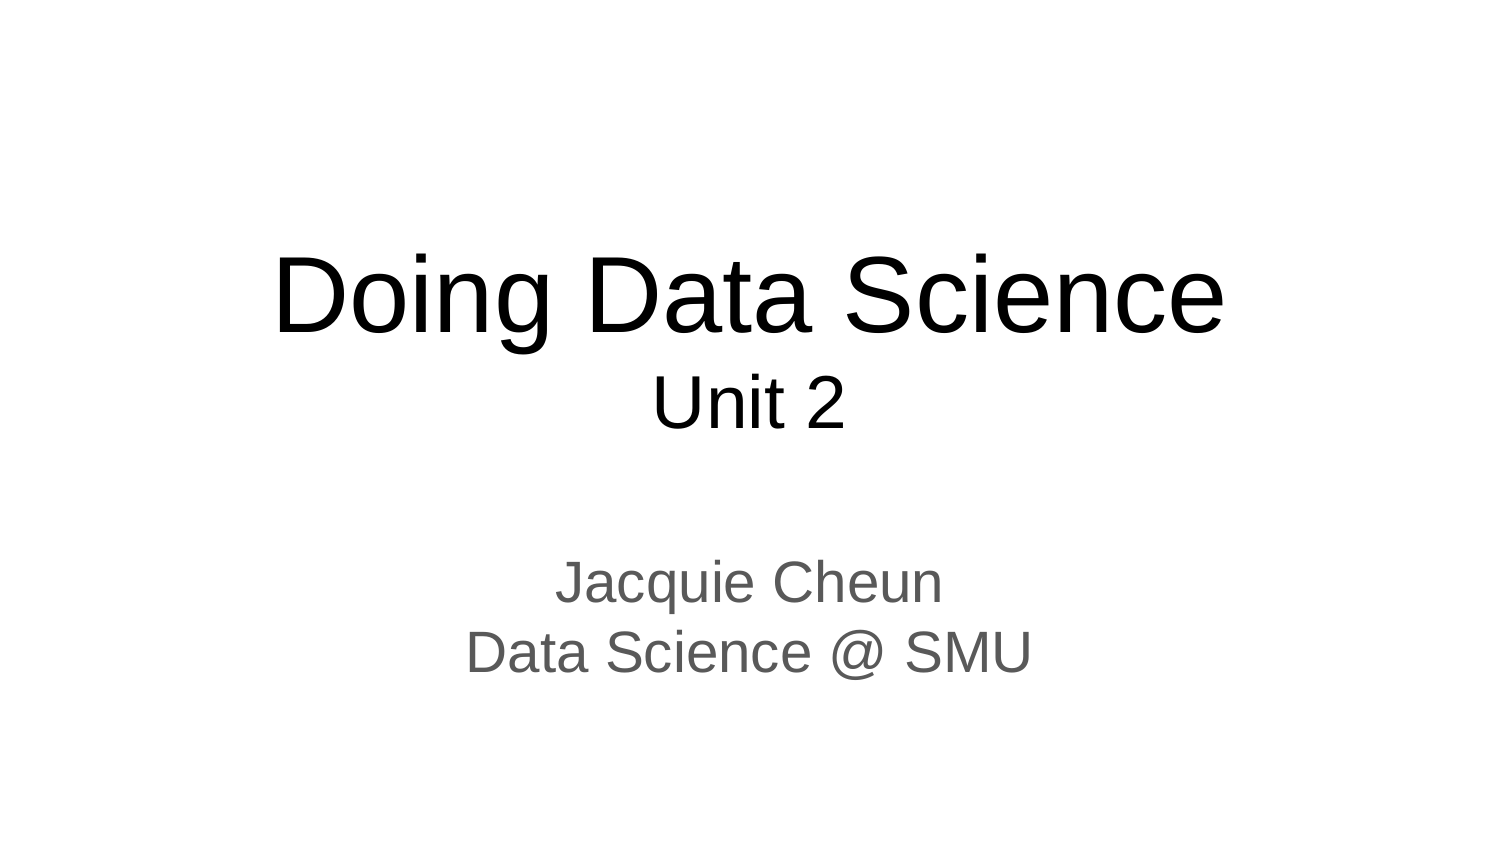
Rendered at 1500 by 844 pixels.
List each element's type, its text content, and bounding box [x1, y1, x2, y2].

subtitle Jacquie Cheun Data Science @ SMU [51, 458, 1449, 713]
title Doing Data Science Unit 2 [51, 122, 1449, 458]
